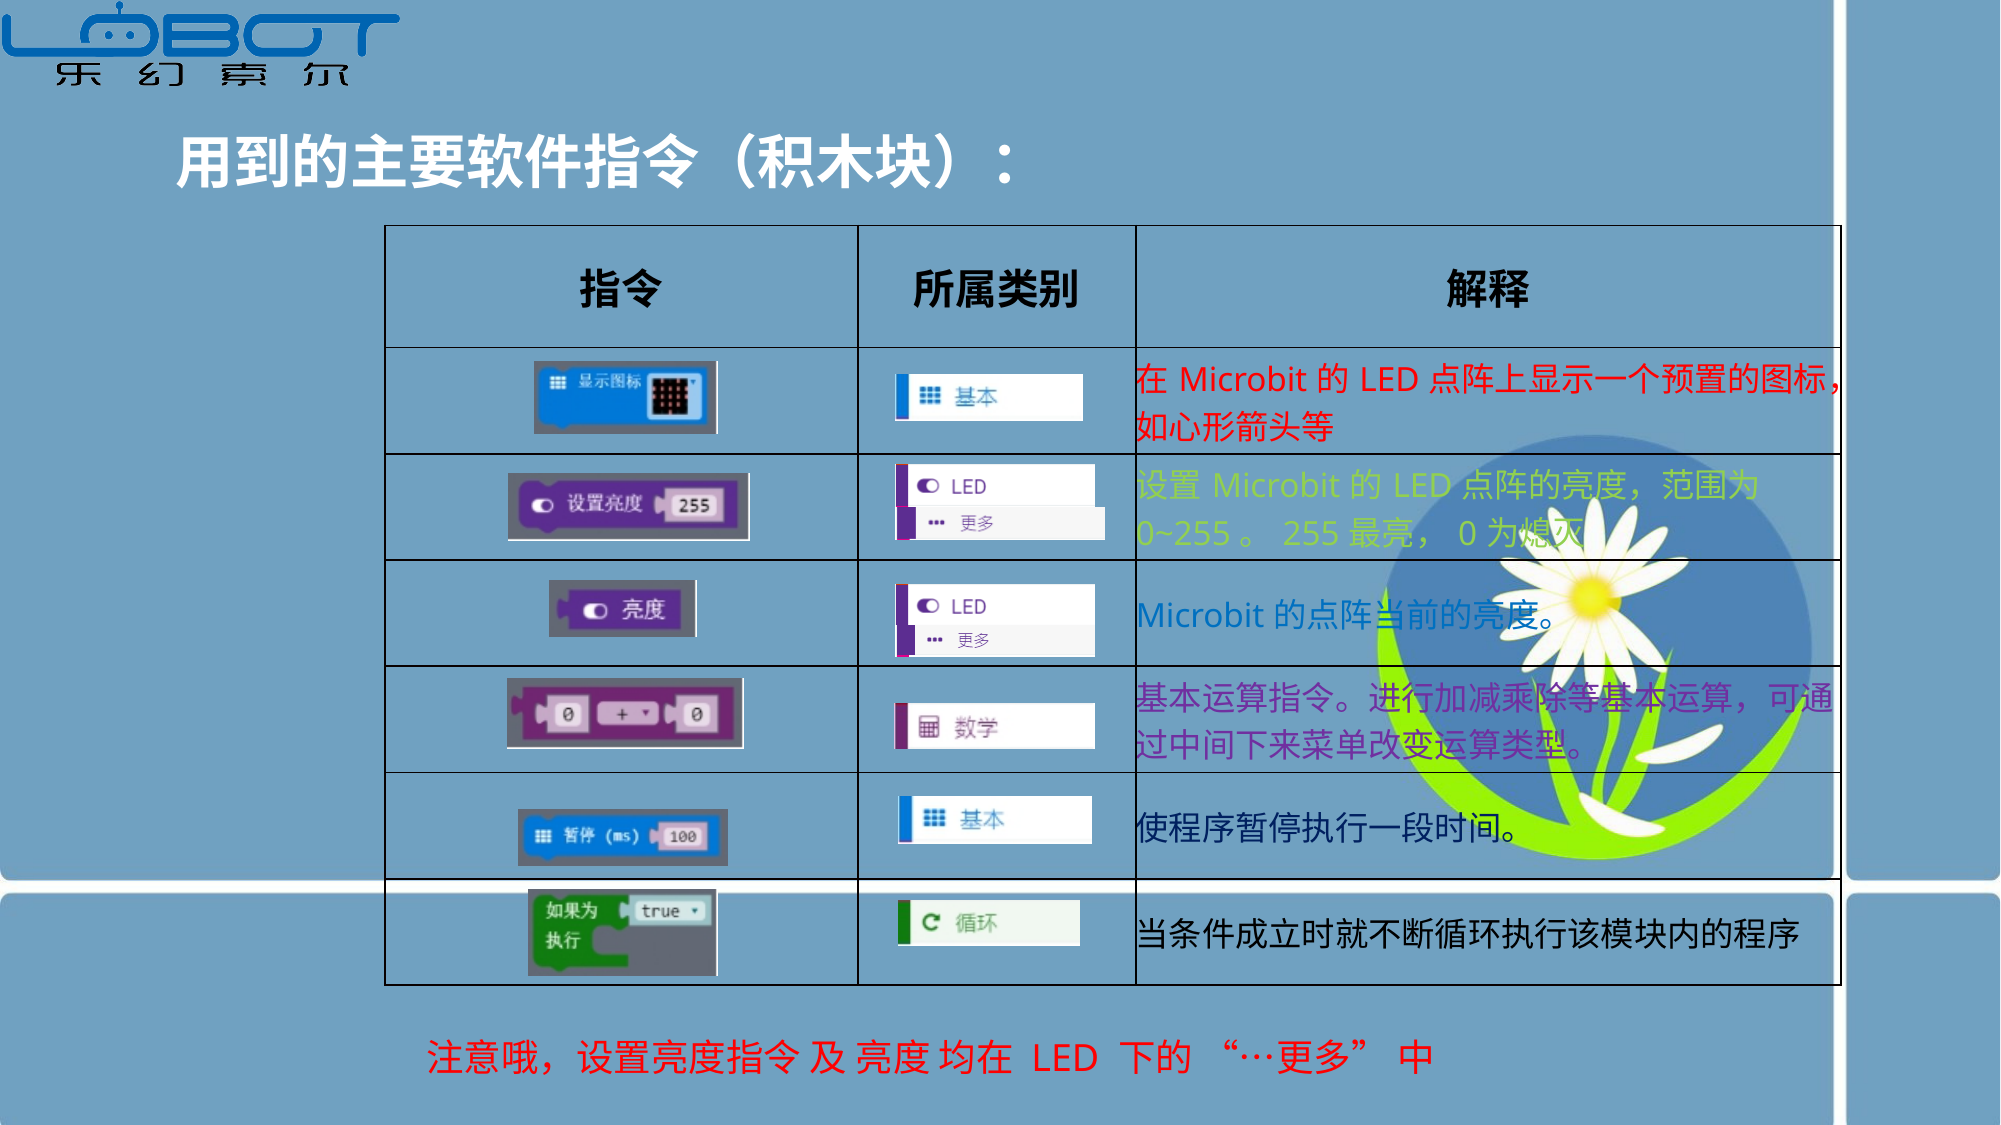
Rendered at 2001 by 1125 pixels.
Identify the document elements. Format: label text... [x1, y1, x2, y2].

table_cell [859, 667, 1135, 772]
table_cell 使程序暂停执行一段时间。 [1137, 773, 1840, 878]
table_cell [859, 348, 1135, 453]
text_box 注意哦，设置亮度指令 及 亮度 均在 LED 下的 “…更多” 中 [411, 1026, 1589, 1087]
table_cell 基本运算指令。进行加减乘除等基本运算，可通过中间下来菜单改变运算类型。 [1137, 667, 1840, 772]
table_cell 当条件成立时就不断循环执行该模块内的程序 [1137, 880, 1840, 984]
table_cell [386, 561, 857, 665]
table_cell Microbit的点阵当前的亮度。 [1137, 561, 1840, 665]
table_cell [386, 455, 857, 559]
text_box 用到的主要软件指令（积木块）： [160, 118, 1026, 203]
table_cell [386, 773, 857, 878]
table_cell [859, 455, 1135, 559]
table_cell [386, 667, 857, 772]
table_header 所属类别 [859, 226, 1135, 347]
table_cell 在Microbit的LED点阵上显示一个预置的图标，如心形箭头等 [1137, 348, 1840, 453]
table_cell 设置Microbit的LED点阵的亮度，范围为0~255。255最亮，0为熄灭 [1137, 455, 1840, 559]
table_cell [859, 561, 1135, 665]
table_header 指令 [386, 226, 857, 347]
table_header 解释 [1137, 226, 1840, 347]
table_cell [386, 880, 857, 984]
table_cell [859, 880, 1135, 984]
table_cell [859, 773, 1135, 878]
table_cell [386, 348, 857, 453]
picture [0, 0, 2001, 1125]
